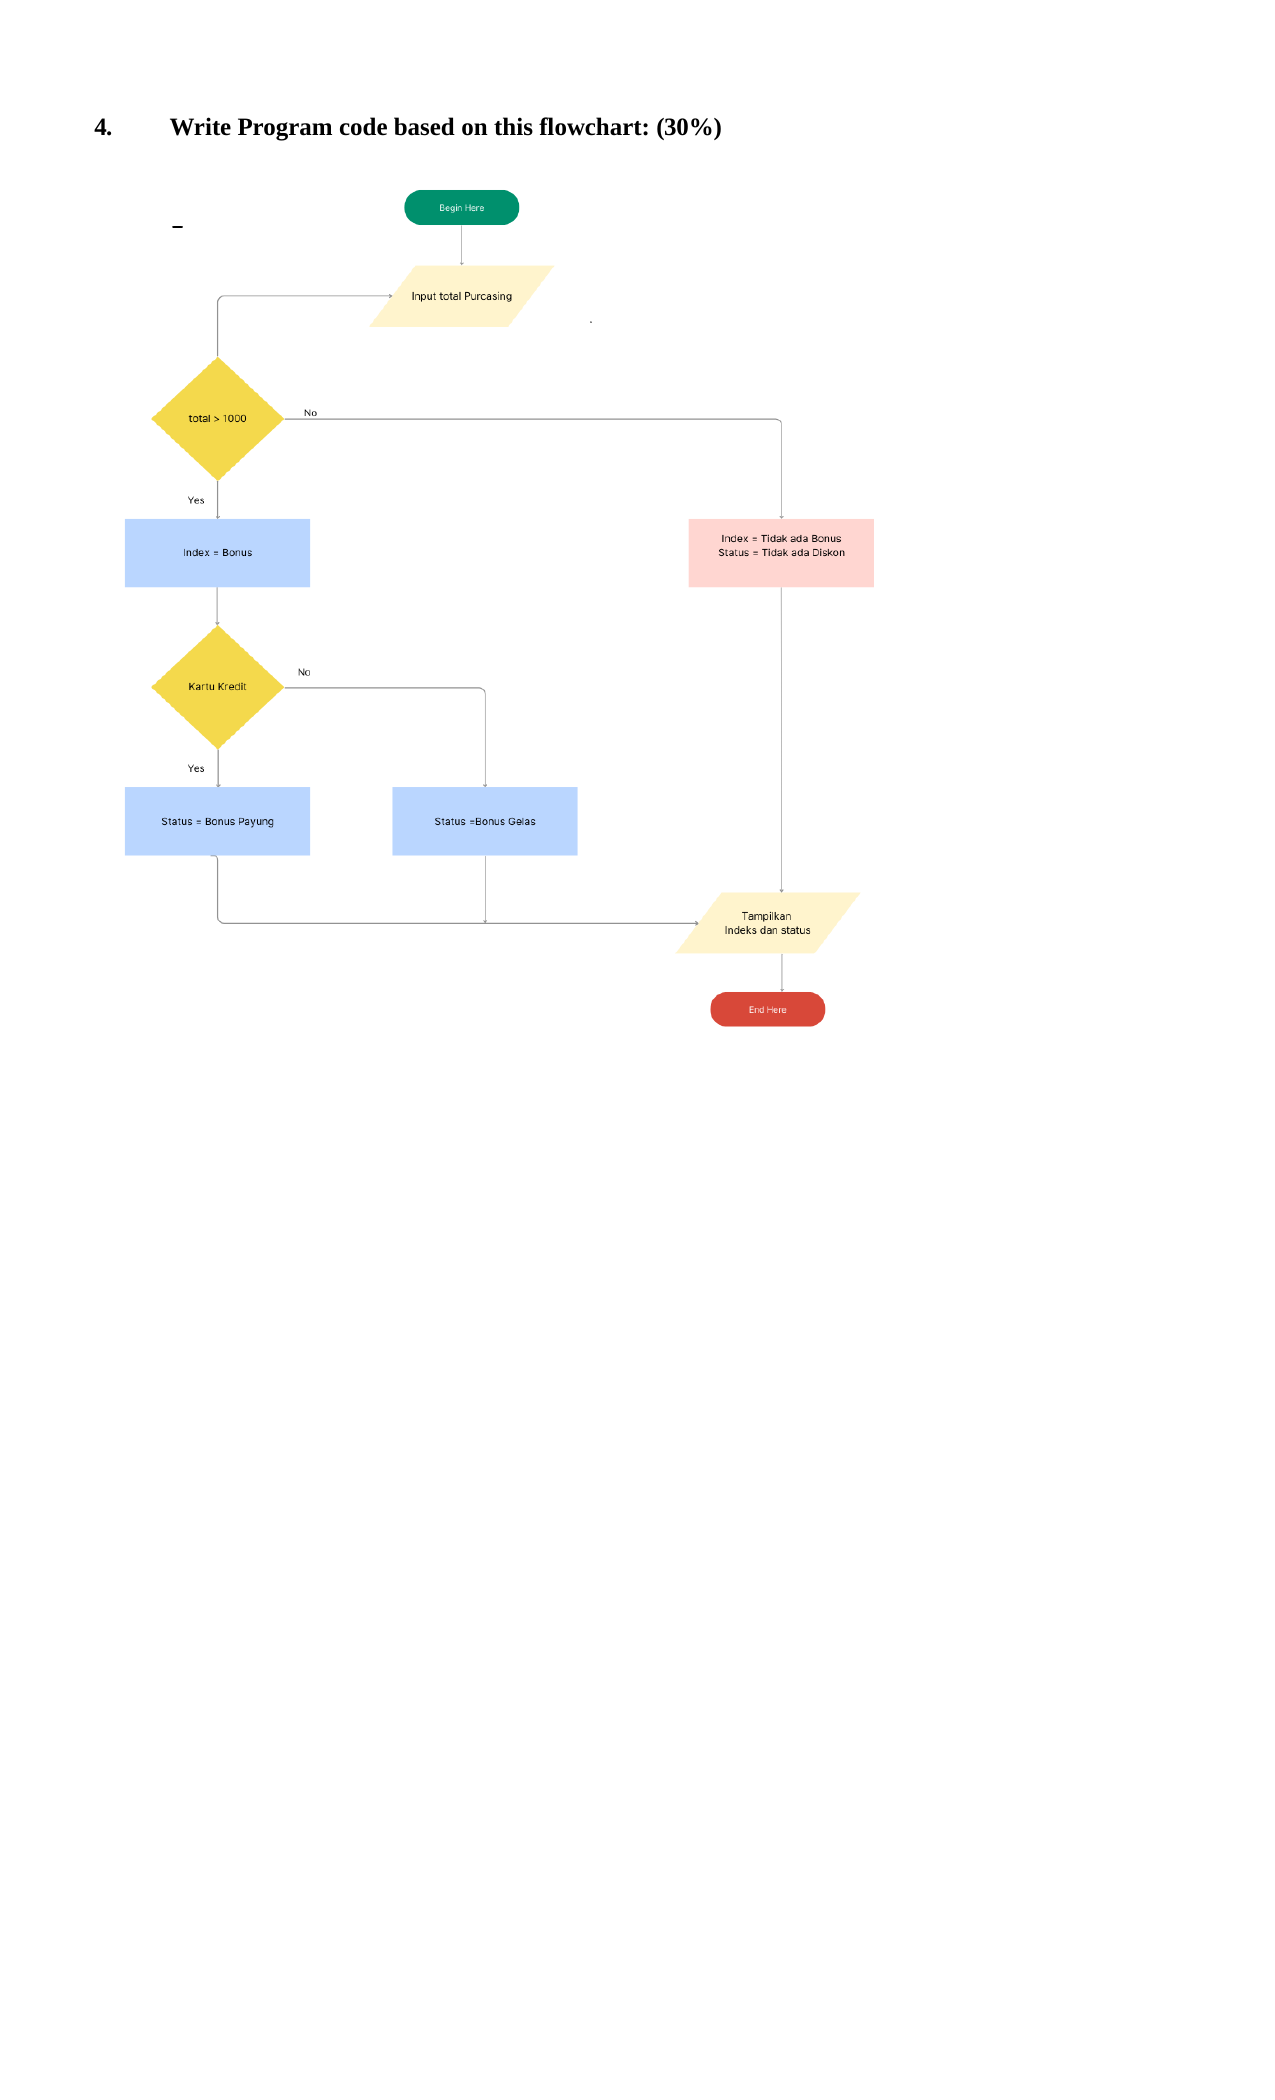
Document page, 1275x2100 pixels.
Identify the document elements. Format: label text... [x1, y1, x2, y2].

text_box Write Program code based on this flowchart: (30%) [167, 108, 727, 141]
text_box 4. [92, 108, 116, 141]
picture [124, 189, 875, 1027]
